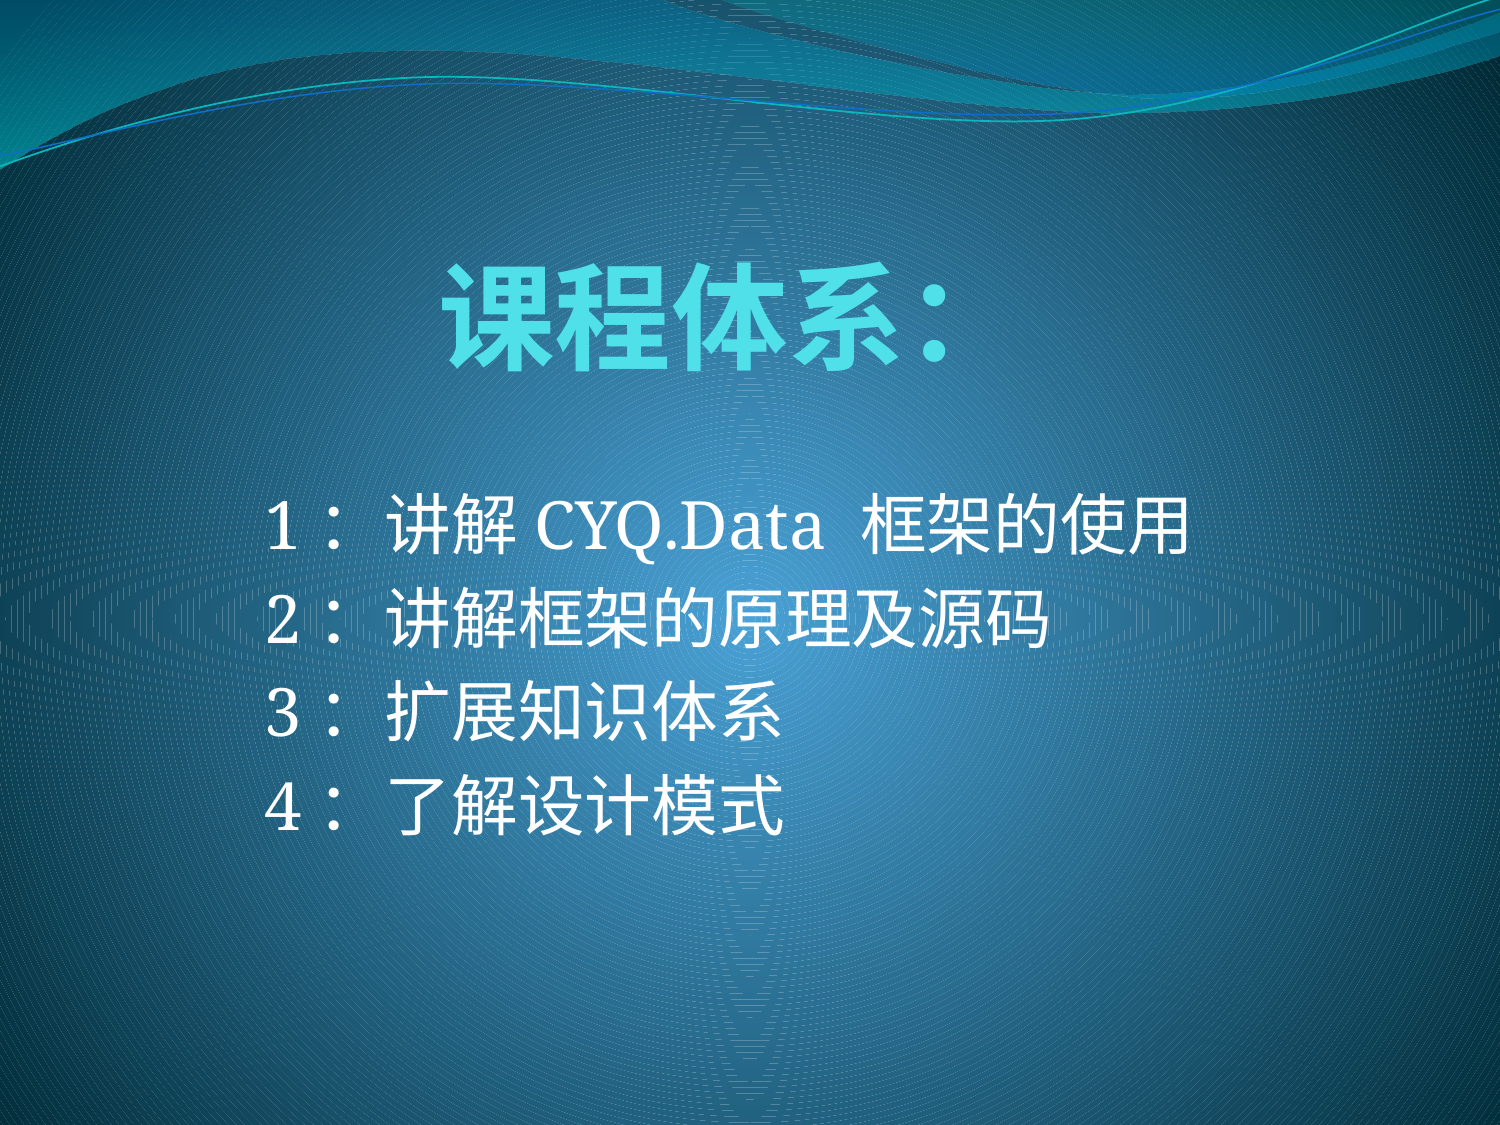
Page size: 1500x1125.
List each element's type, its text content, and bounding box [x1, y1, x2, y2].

subtitle 1：讲解CYQ.Data 框架的使用 2：讲解框架的原理及源码 3：扩展知识体系 4：了解设计模式 [87, 397, 1376, 1059]
title 课程体系： [87, 224, 1376, 397]
